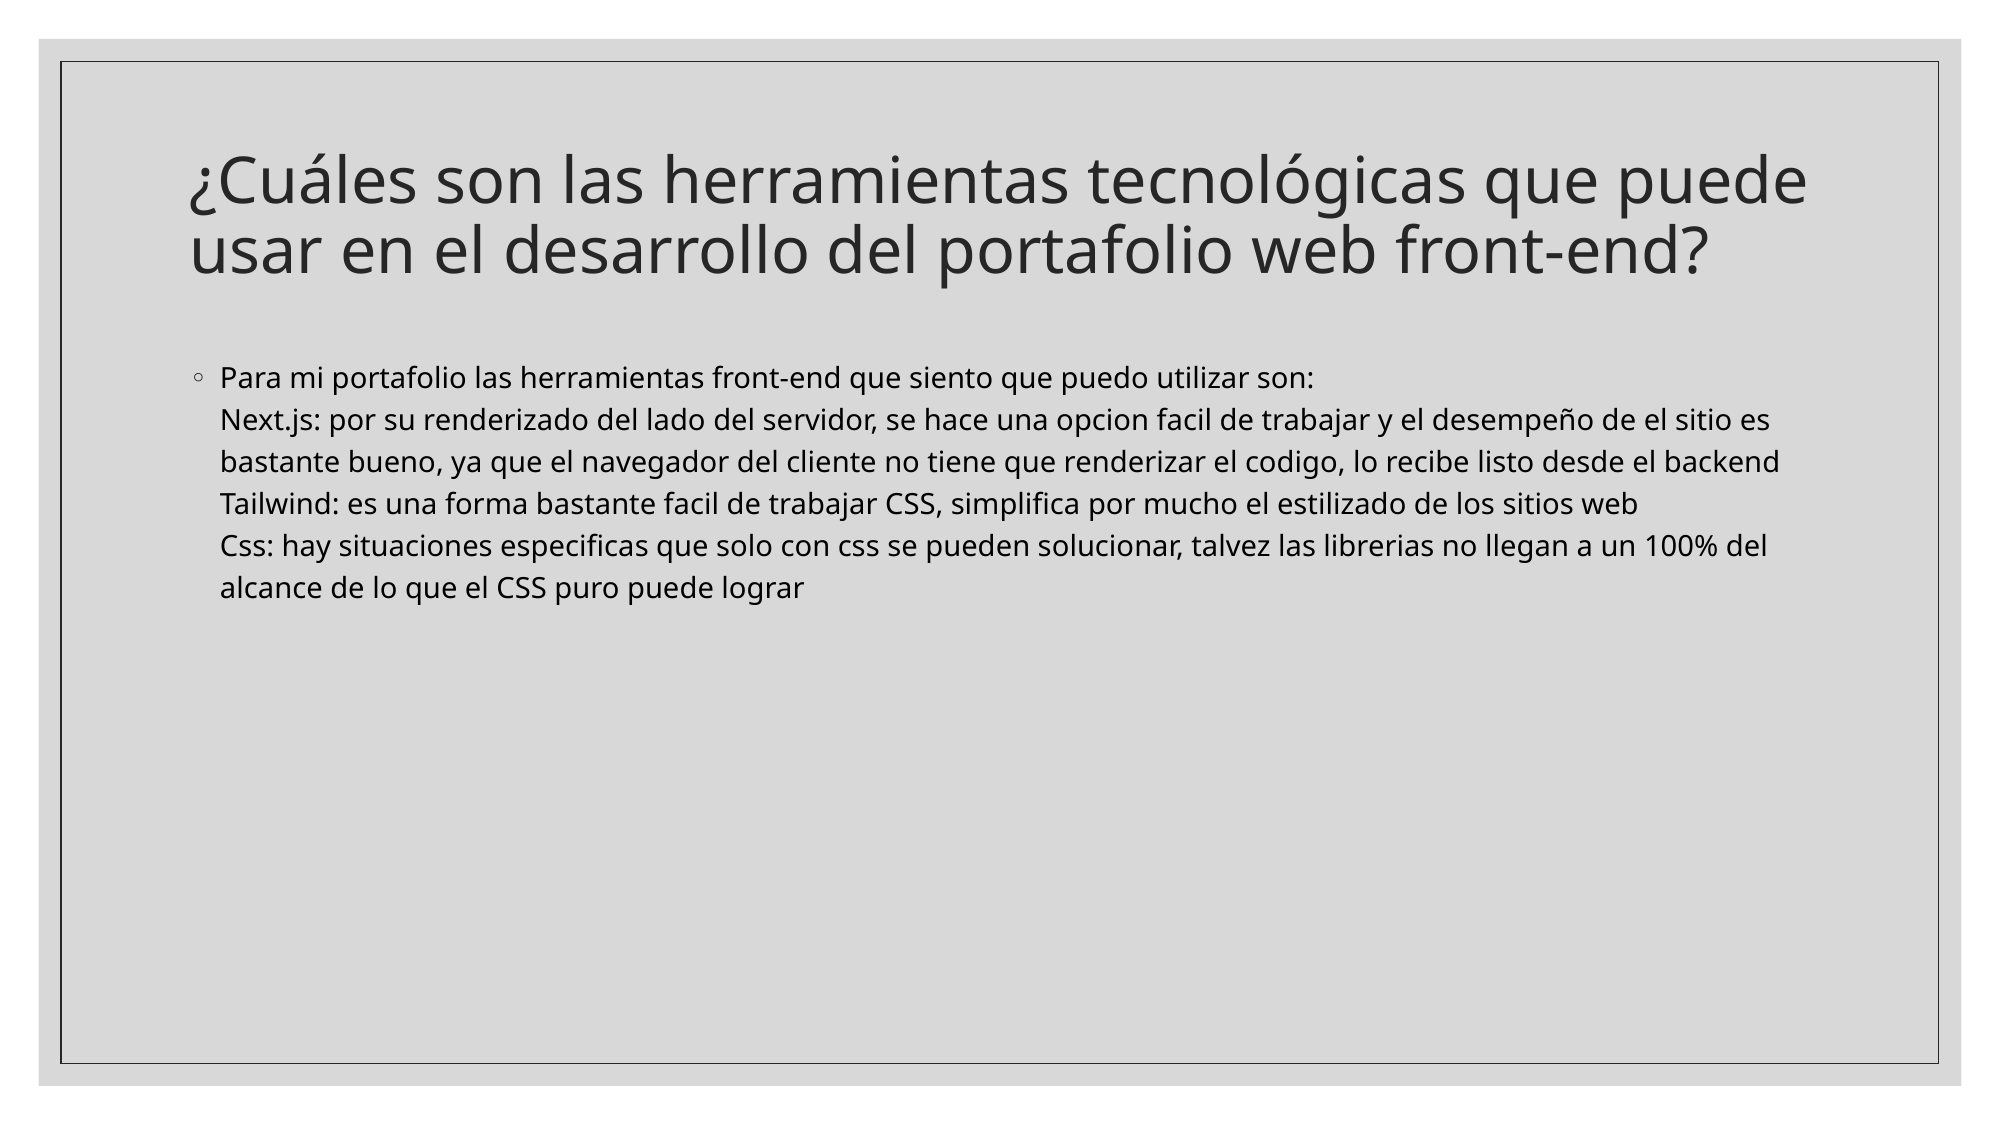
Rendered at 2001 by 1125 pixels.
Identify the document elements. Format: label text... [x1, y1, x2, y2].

list Para mi portafolio las herramientas front-end que siento que puedo utilizar son: Next.js: por su renderizado del lado del servidor, se hace una opcion facil de trabajar y el desempeño de el sitio es bastante bueno, ya que el navegador del cliente no tiene que renderizar el codigo, lo recibe listo desde el backend Tailwind: es una forma bastante facil de trabajar CSS, simplifica por mucho el estilizado de los sitios web Css: hay situaciones especificas que solo con css se pueden solucionar, talvez las librerias no llegan a un 100% del alcance de lo que el CSS puro puede lograr [174, 345, 1825, 977]
title ¿Cuáles son las herramientas tecnológicas que puede usar en el desarrollo del portafolio web front-end? [174, 105, 1825, 331]
